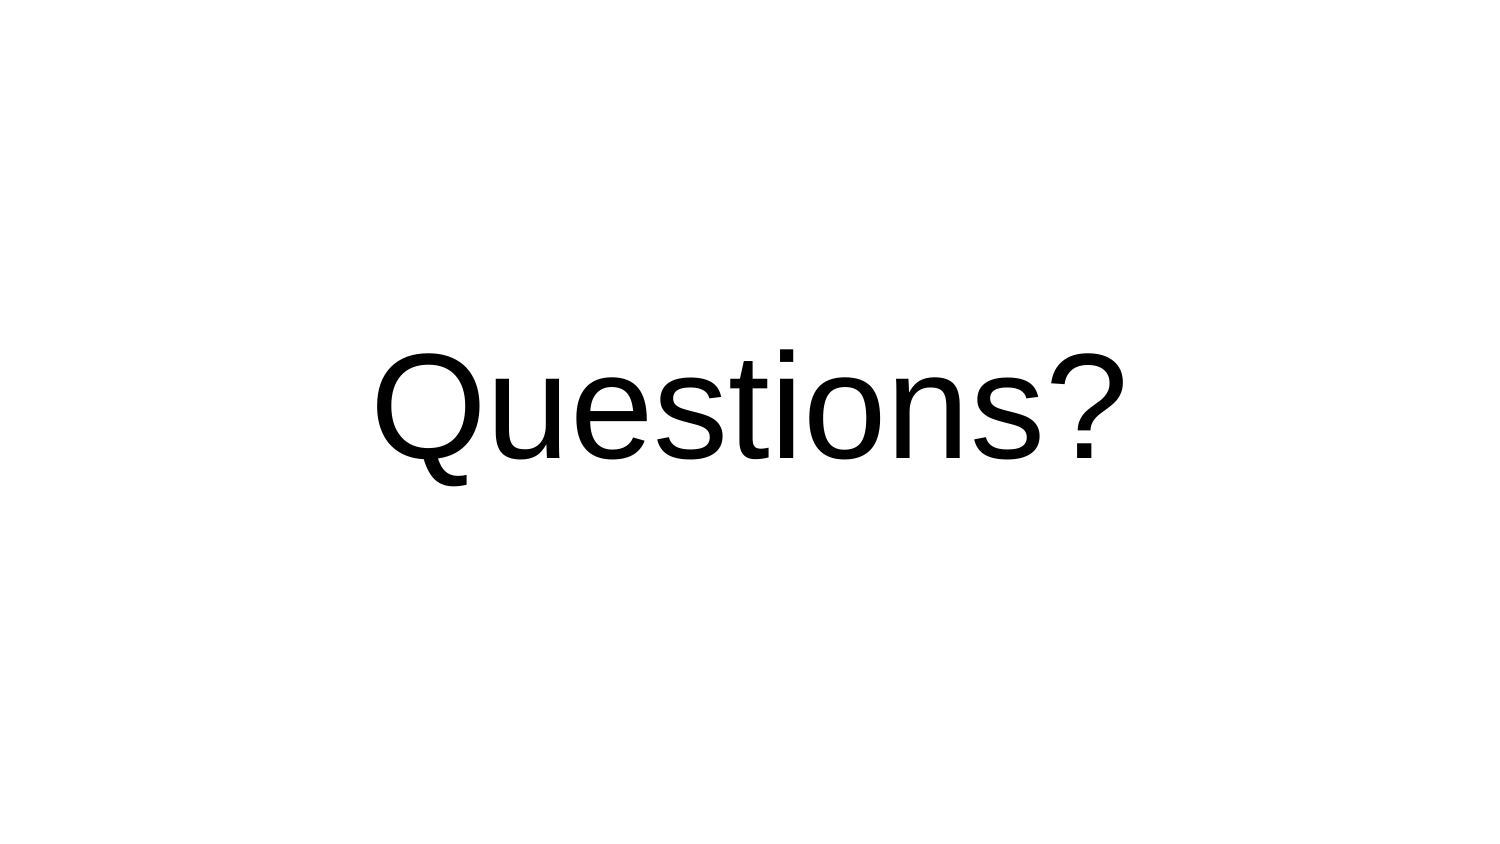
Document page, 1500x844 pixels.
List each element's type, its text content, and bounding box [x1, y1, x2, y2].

title Questions? [51, 181, 1449, 504]
